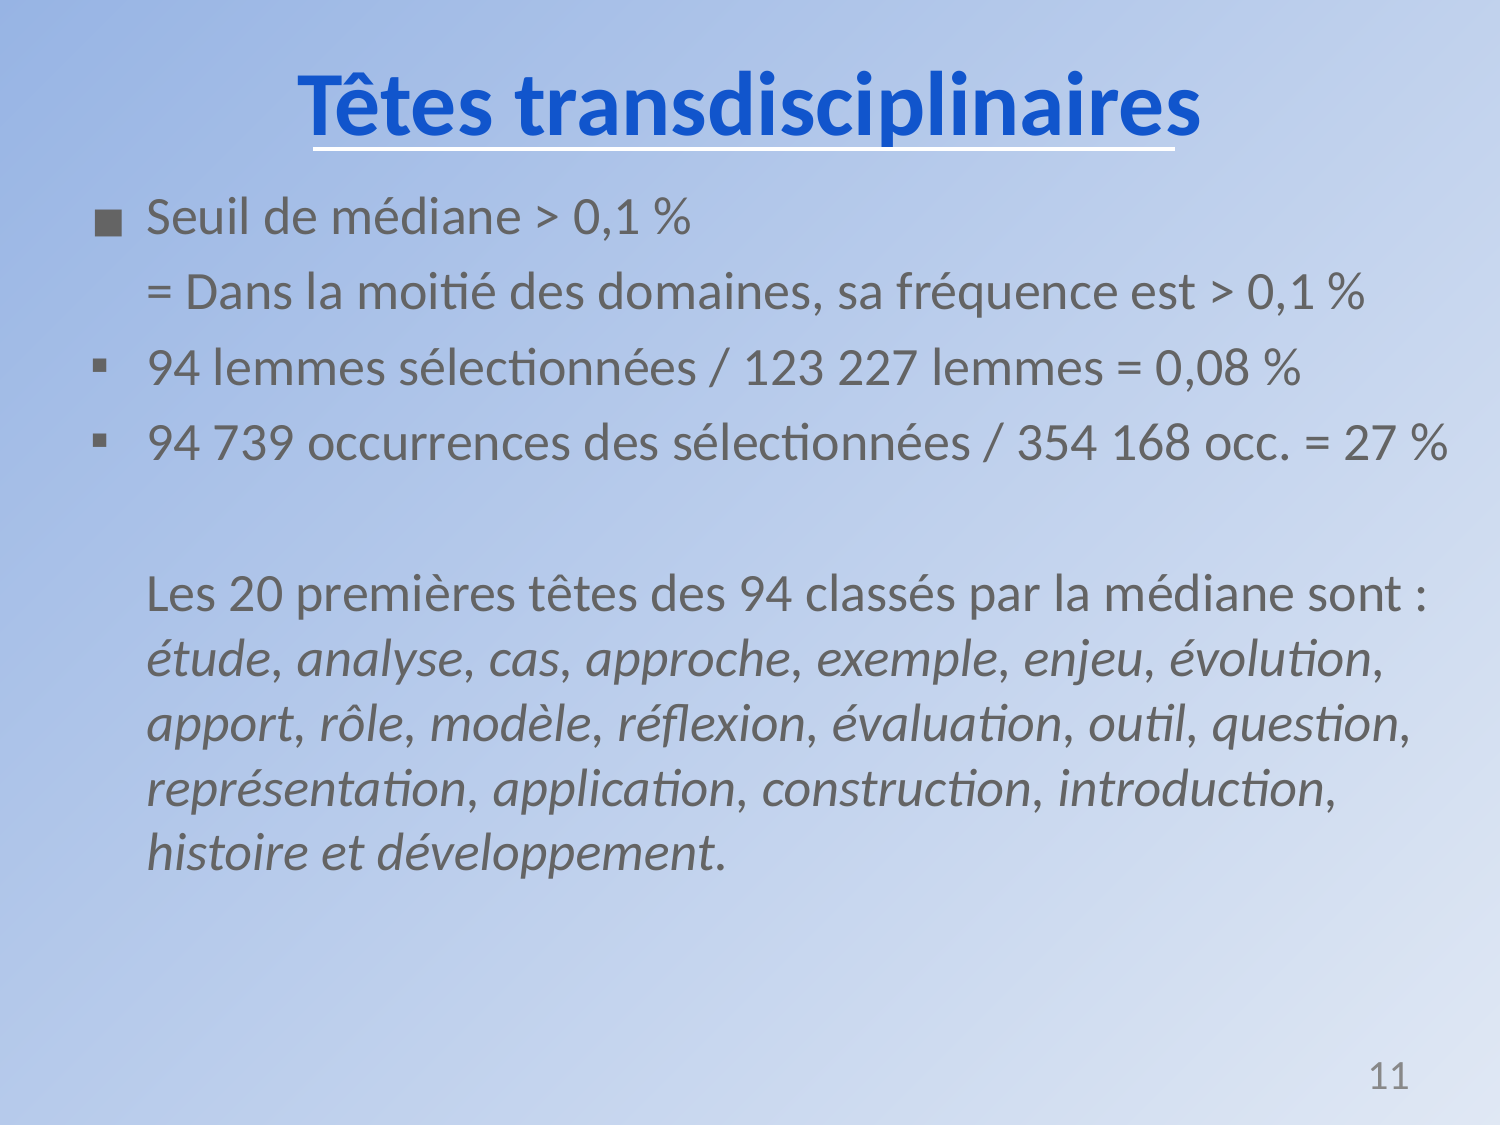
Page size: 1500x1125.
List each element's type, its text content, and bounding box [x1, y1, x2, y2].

title Têtes transdisciplinaires [75, 4, 1425, 172]
list Seuil de médiane > 0,1 % = Dans la moitié des domaines, sa fréquence est > 0,1 % 94 lemmes sélectionnées / 123 227 lemmes = 0,08 % 94 739 occurrences des sélectionnées / 354 168 occ. = 27 % Les 20 premières têtes des 94 classés par la médiane sont : étude, analyse, cas, approche, exemple, enjeu, évolution, apport, rôle, modèle, réflexion, évaluation, outil, question, représentation, application, construction, introduction, histoire et développement. [75, 172, 1500, 1083]
slide_number 11 [1074, 1042, 1425, 1103]
